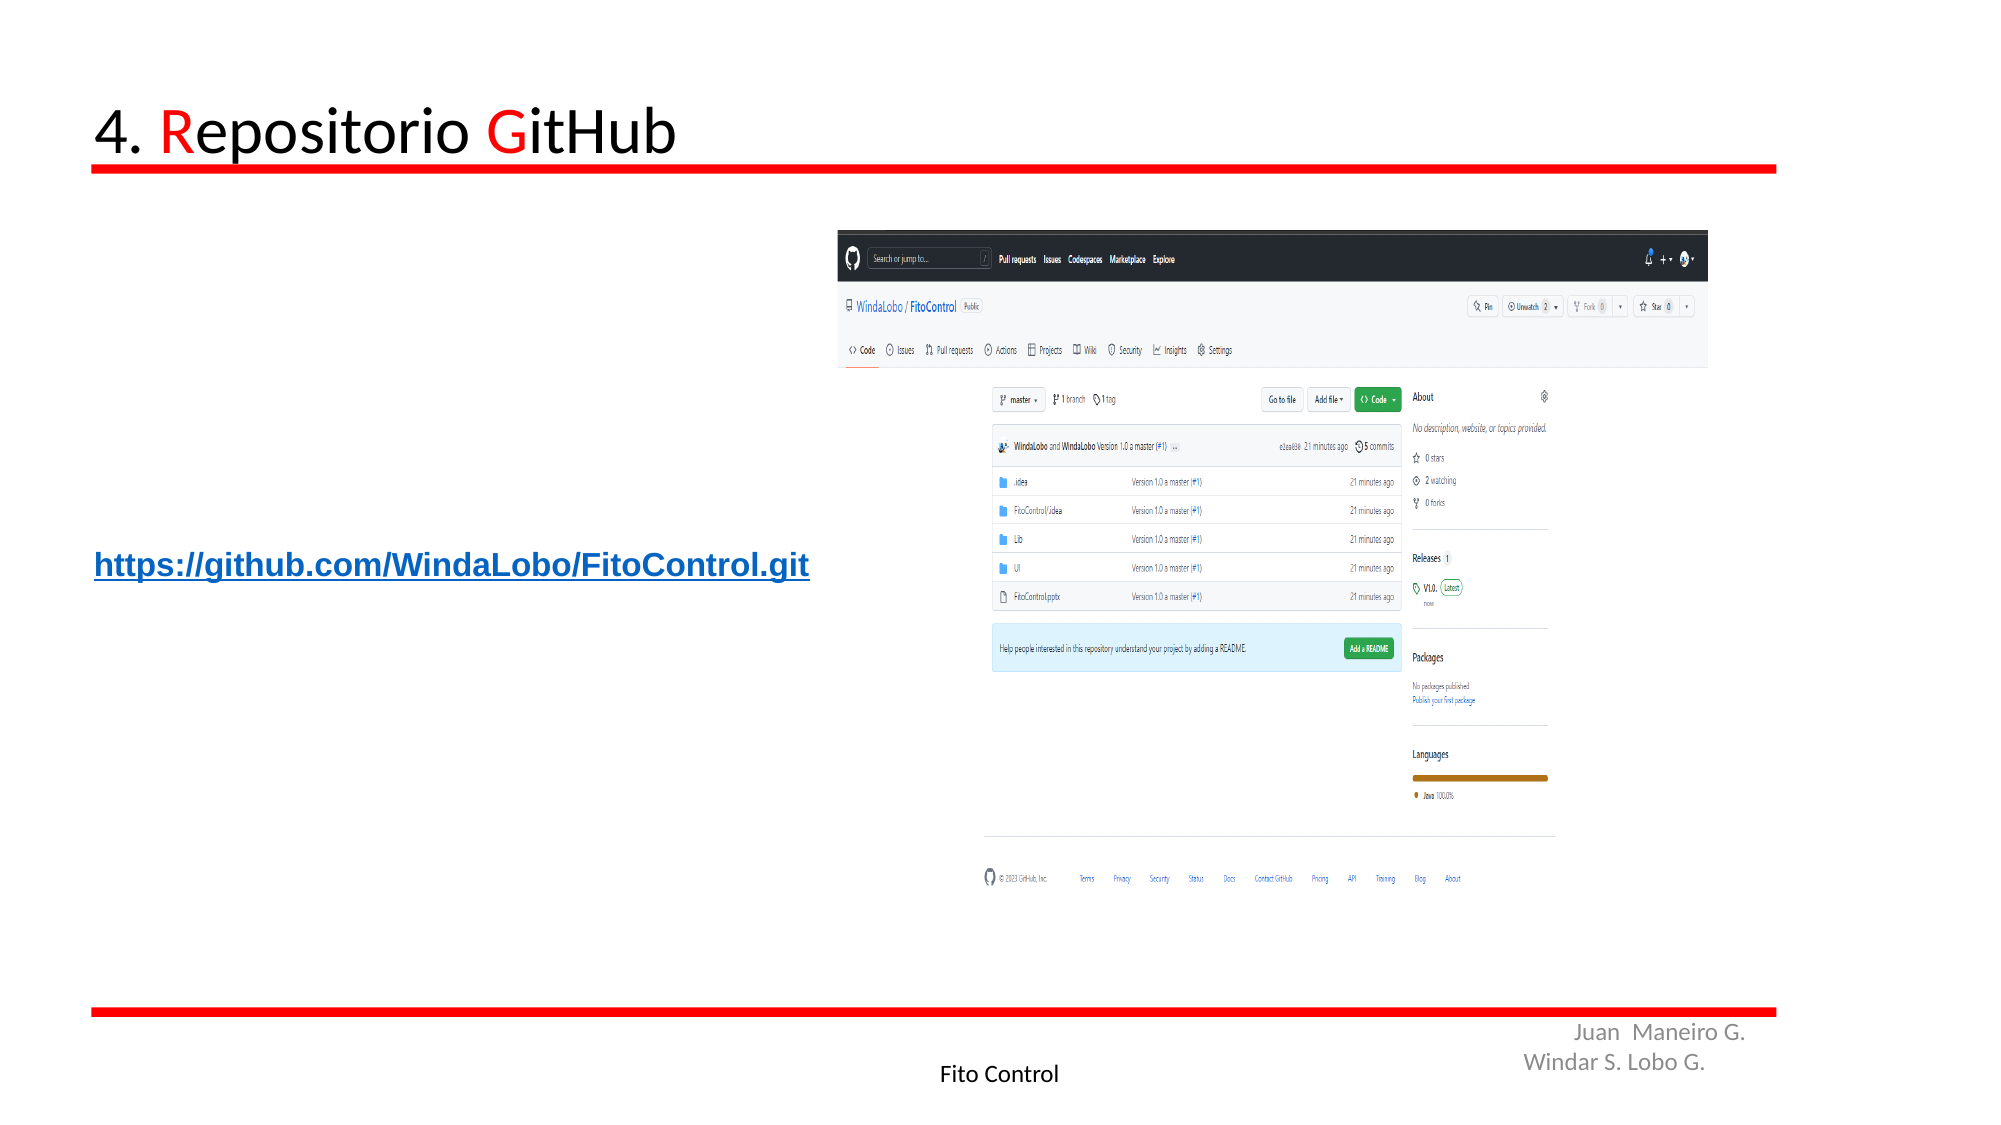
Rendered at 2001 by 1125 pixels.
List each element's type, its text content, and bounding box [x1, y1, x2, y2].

text_box 4. Repositorio GitHub [79, 79, 838, 174]
text_box https://github.com/WindaLobo/FitoControl.git [79, 536, 837, 591]
footer Fito Control [662, 1042, 1338, 1103]
slide_number Juan Maneiro G. Windar S. Lobo G. [1507, 1018, 1762, 1105]
text_box [90, 1006, 1778, 1018]
picture [837, 230, 1709, 921]
text_box [90, 163, 1778, 175]
